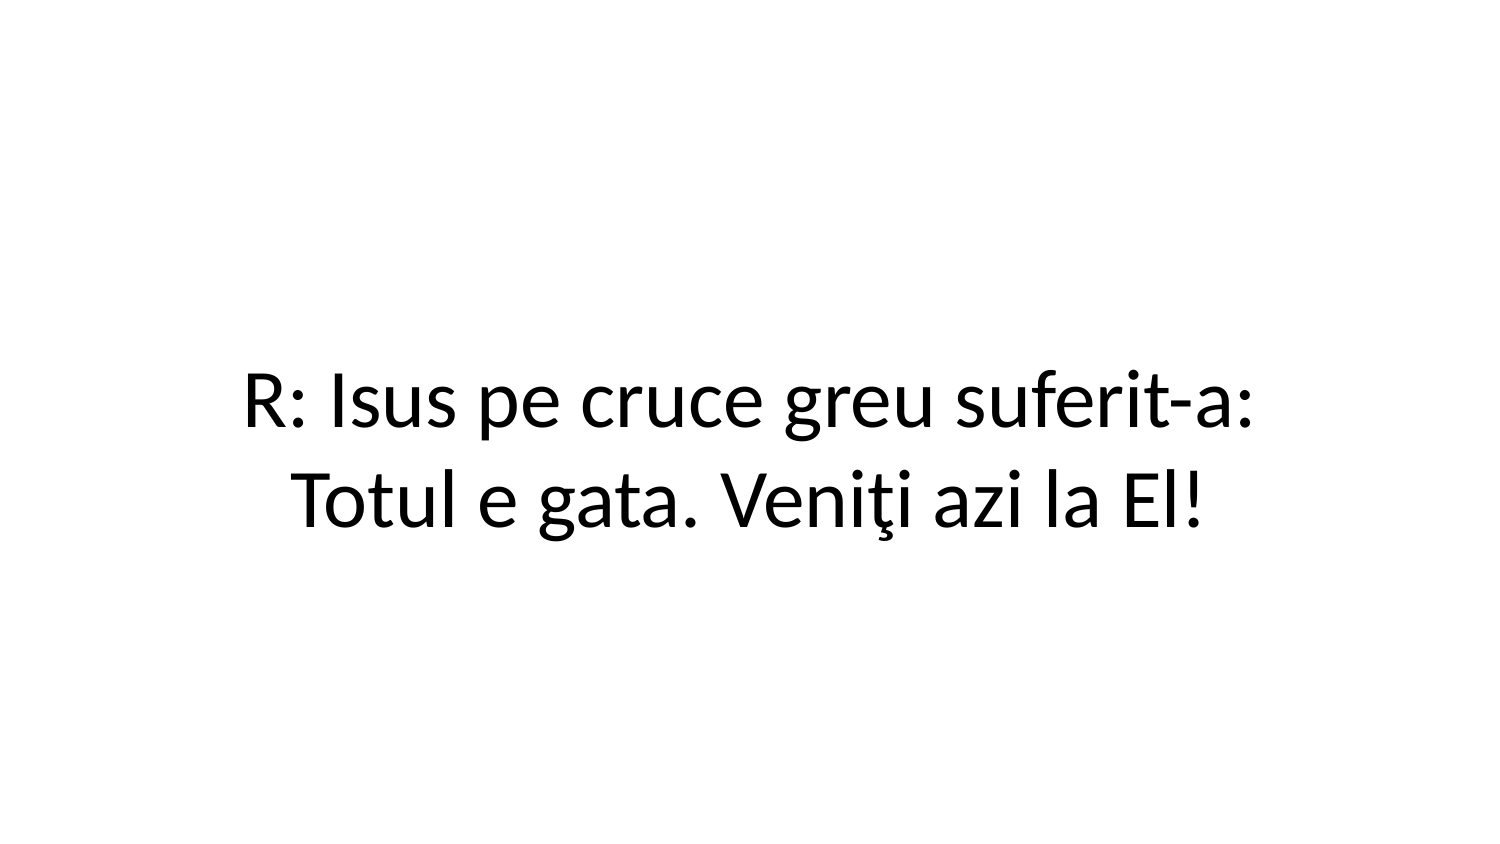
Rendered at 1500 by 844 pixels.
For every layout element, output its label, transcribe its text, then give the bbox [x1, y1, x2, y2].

text_box R: Isus pe cruce greu suferit-a: Totul e gata. Veniţi azi la El! [227, 292, 1273, 552]
